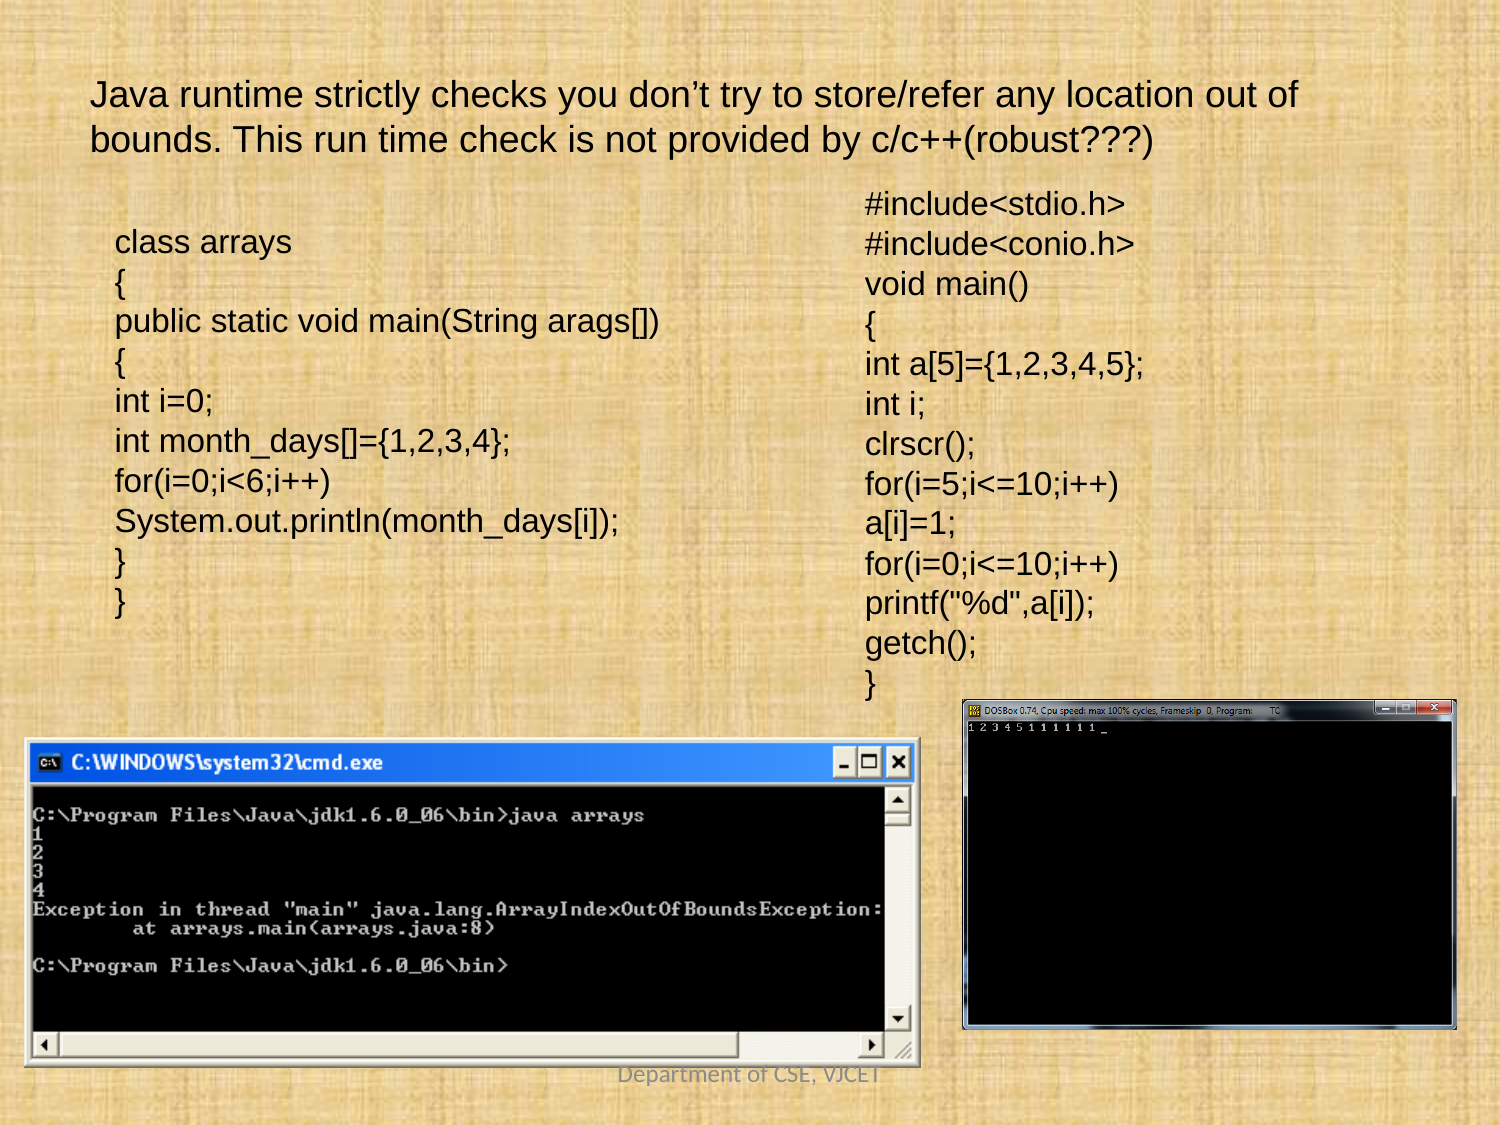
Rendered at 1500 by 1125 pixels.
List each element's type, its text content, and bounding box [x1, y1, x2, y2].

footer Department of CSE, VJCET [512, 1042, 988, 1103]
text_box Java runtime strictly checks you don’t try to store/refer any location out of bounds. This run time check is not provided by c/c++(robust???) [75, 62, 1400, 168]
text_box #include<stdio.h> #include<conio.h> void main() { int a[5]={1,2,3,4,5}; int i; clrscr(); for(i=5;i<=10;i++) a[i]=1; for(i=0;i<=10;i++) printf("%d",a[i]); getch(); } [849, 174, 1500, 709]
picture [0, 0, 1500, 1125]
text_box class arrays { public static void main(String arags[]) { int i=0; int month_days[]={1,2,3,4}; for(i=0;i<6;i++) System.out.println(month_days[i]); } } [99, 212, 849, 627]
